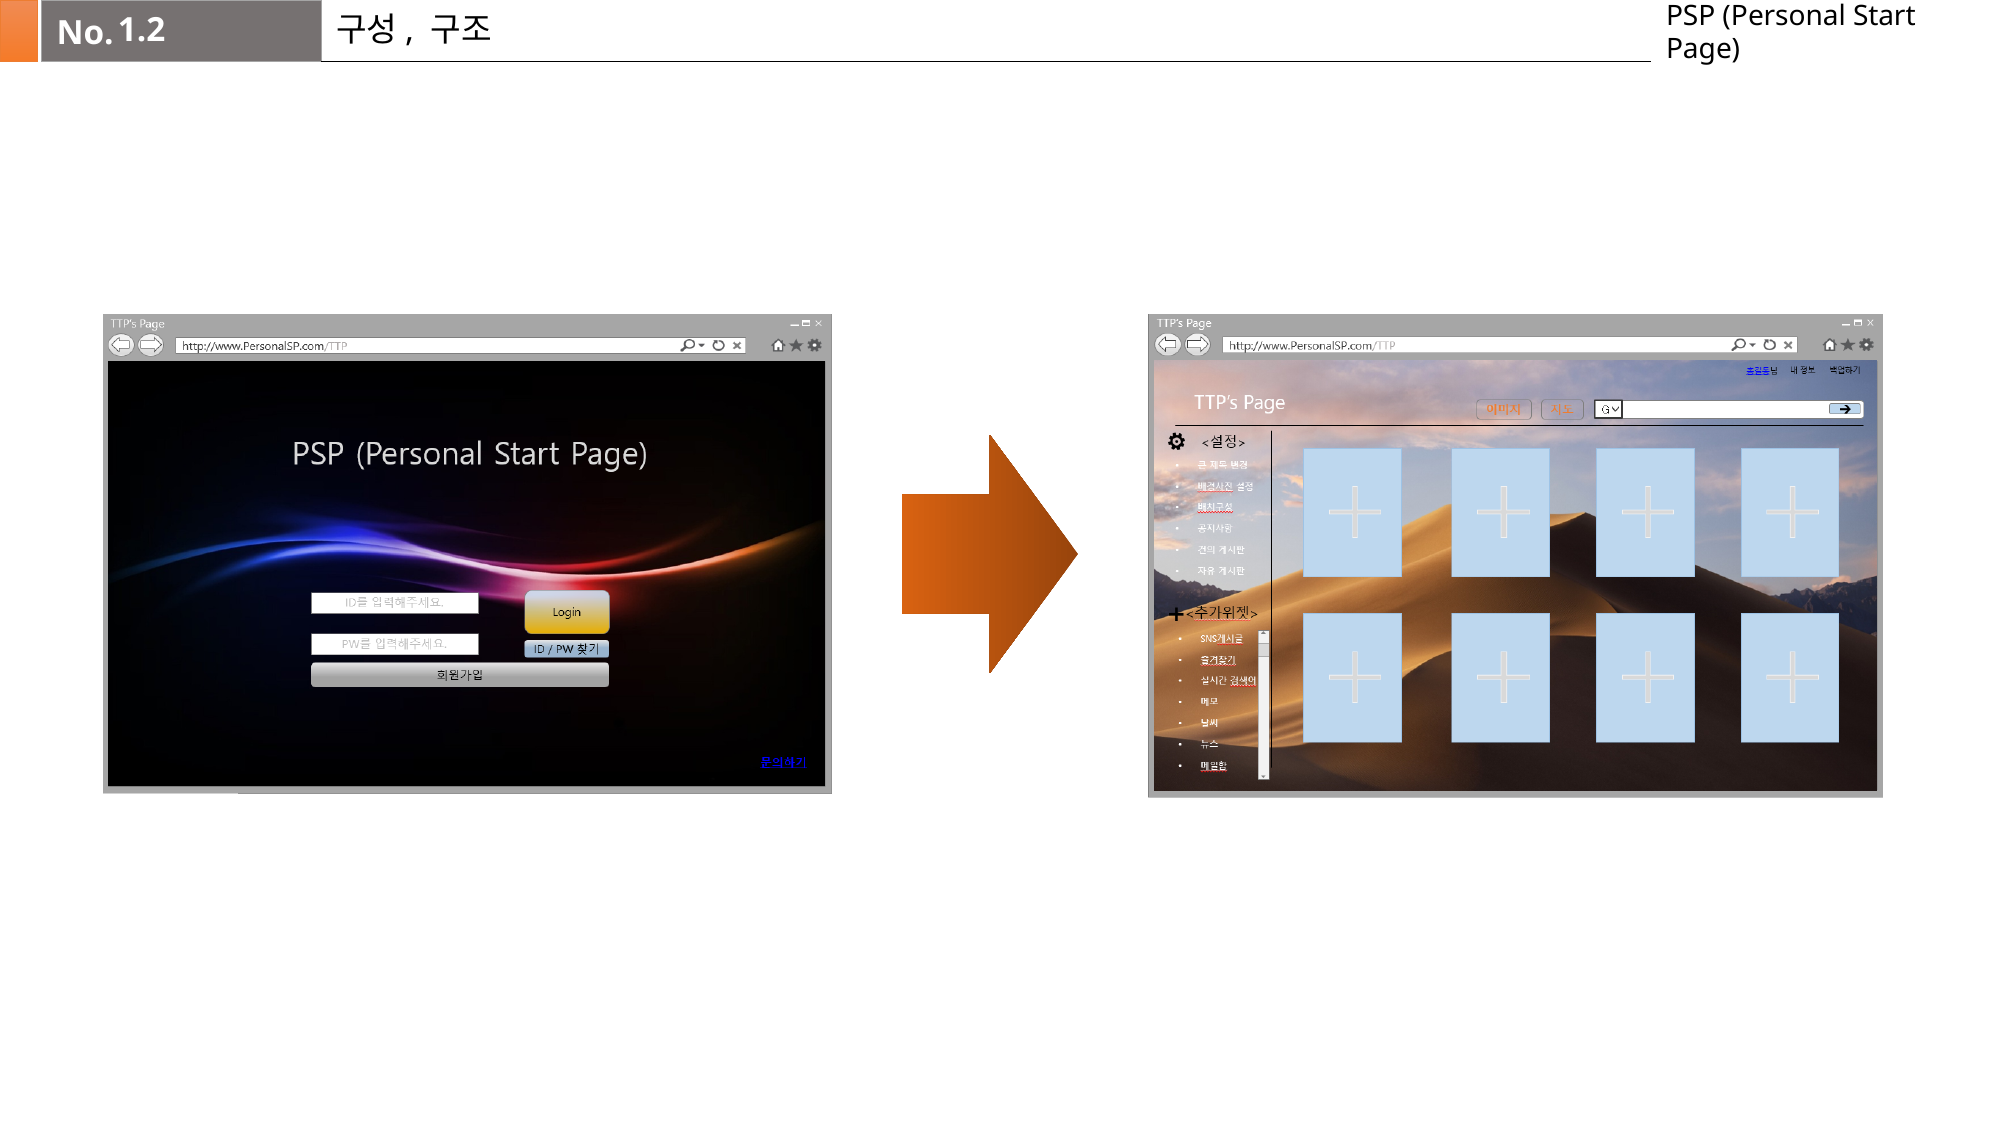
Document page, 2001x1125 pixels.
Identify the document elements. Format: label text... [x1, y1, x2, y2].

text_box [901, 431, 1080, 677]
picture [1148, 314, 1883, 798]
picture [103, 314, 834, 794]
list 구성, 구조 [321, 0, 1589, 62]
list 1.2 [103, 0, 321, 62]
